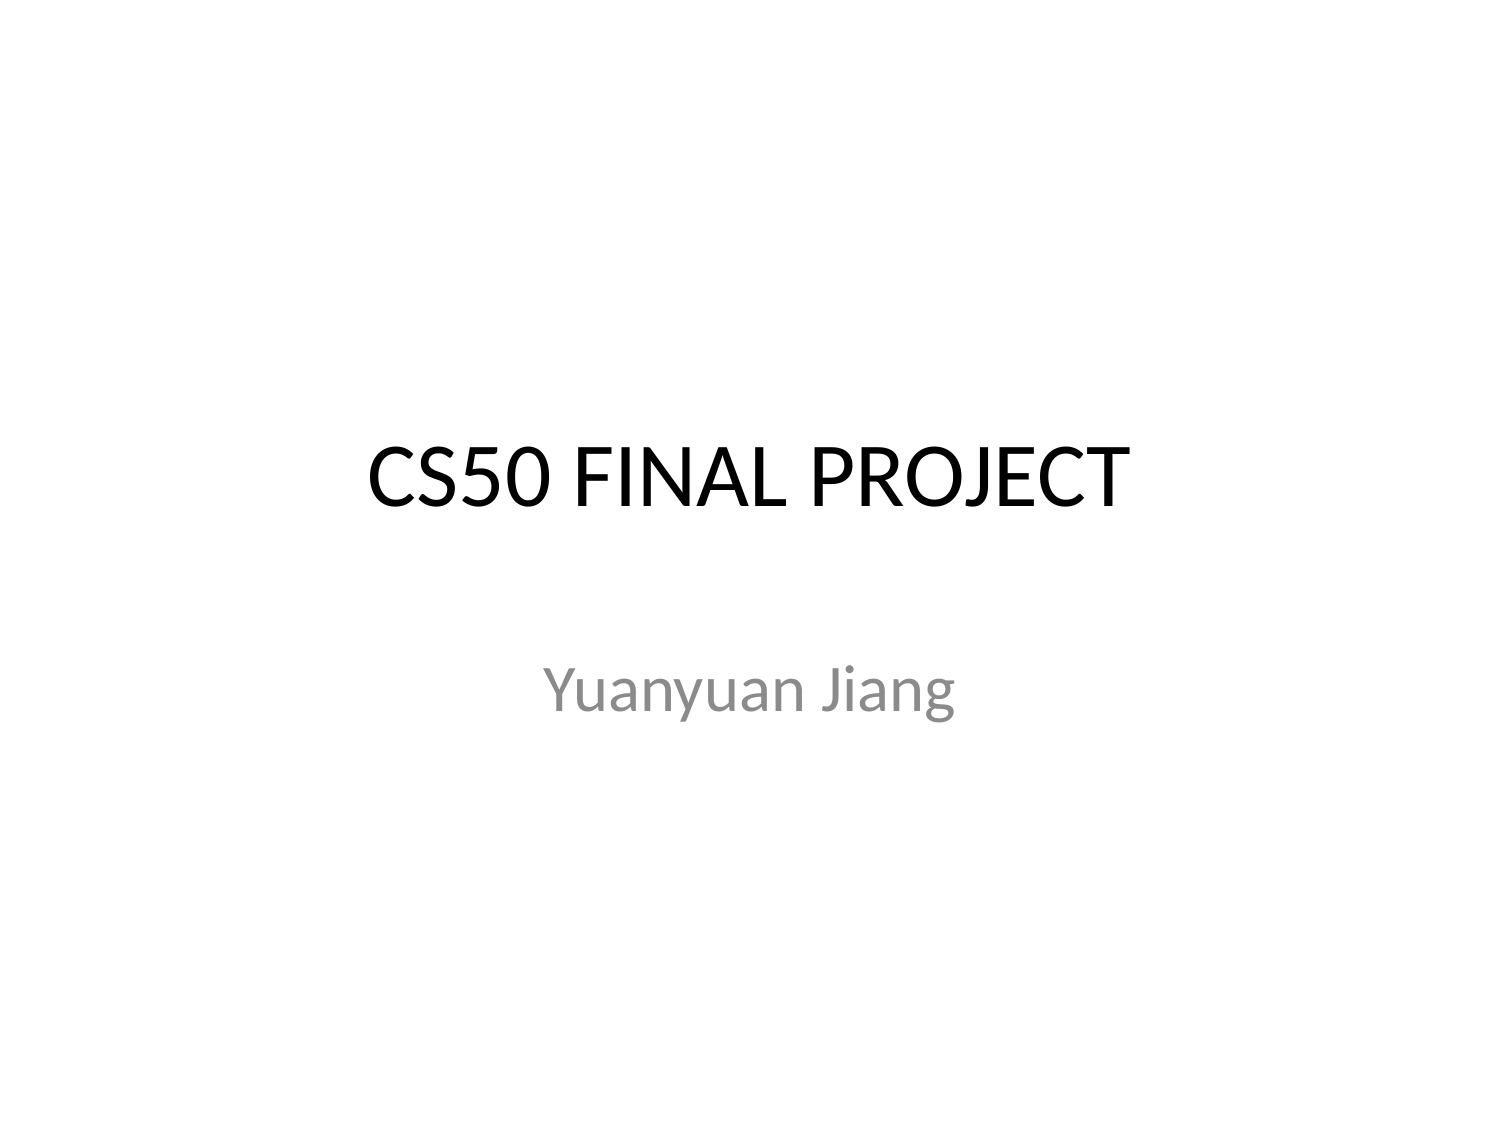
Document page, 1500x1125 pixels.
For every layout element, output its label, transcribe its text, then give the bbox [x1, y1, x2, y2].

title CS50 FINAL PROJECT [112, 349, 1388, 591]
subtitle Yuanyuan Jiang [225, 637, 1275, 925]
